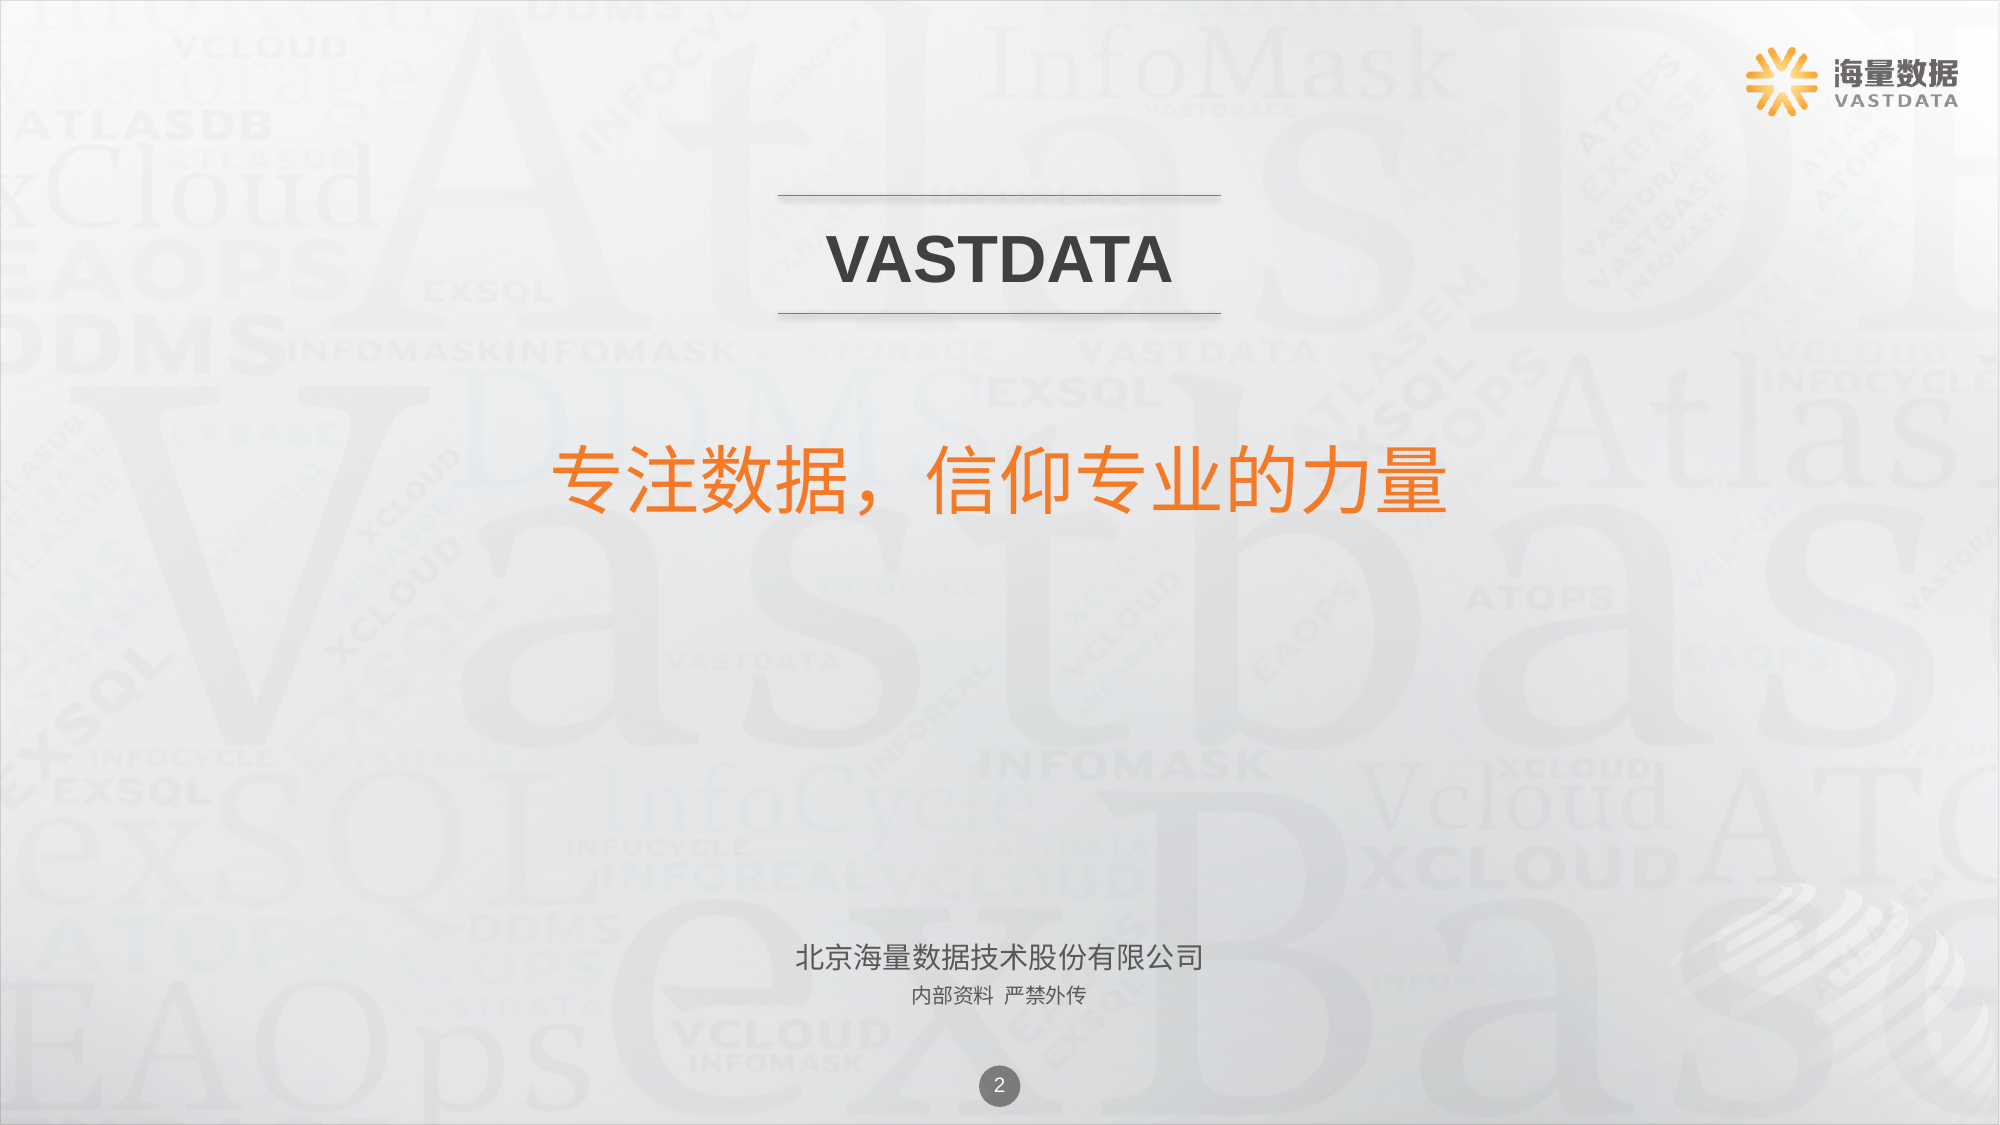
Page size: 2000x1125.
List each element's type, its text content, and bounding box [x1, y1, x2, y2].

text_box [769, 939, 1231, 1036]
text_box 专注数据，信仰专业的力量 [336, 426, 1663, 531]
text_box VASTDATA [781, 208, 1219, 304]
picture [0, 0, 2000, 1125]
